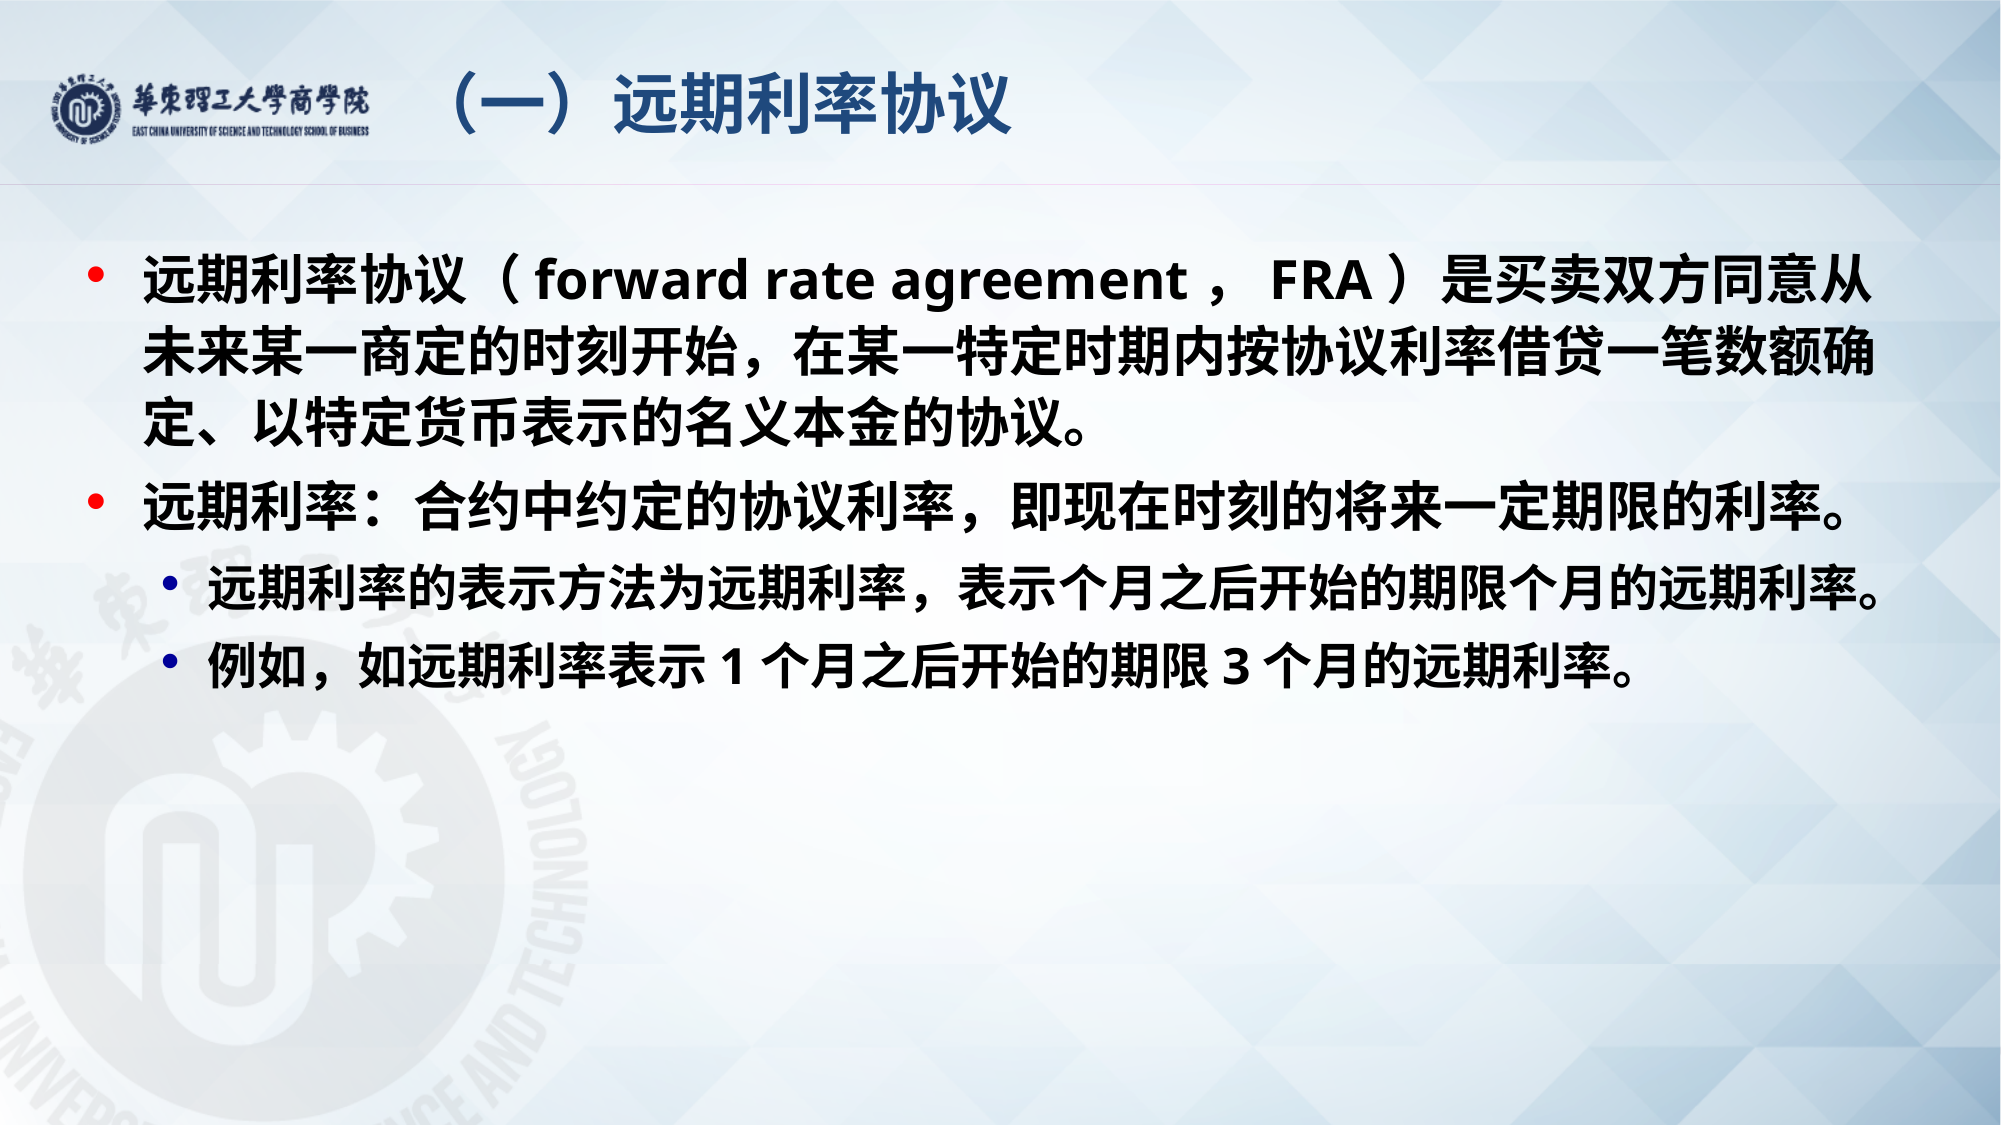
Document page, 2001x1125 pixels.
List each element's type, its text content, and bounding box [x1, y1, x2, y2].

title （一）远期利率协议 [397, 36, 1930, 167]
picture [0, 0, 2001, 1125]
